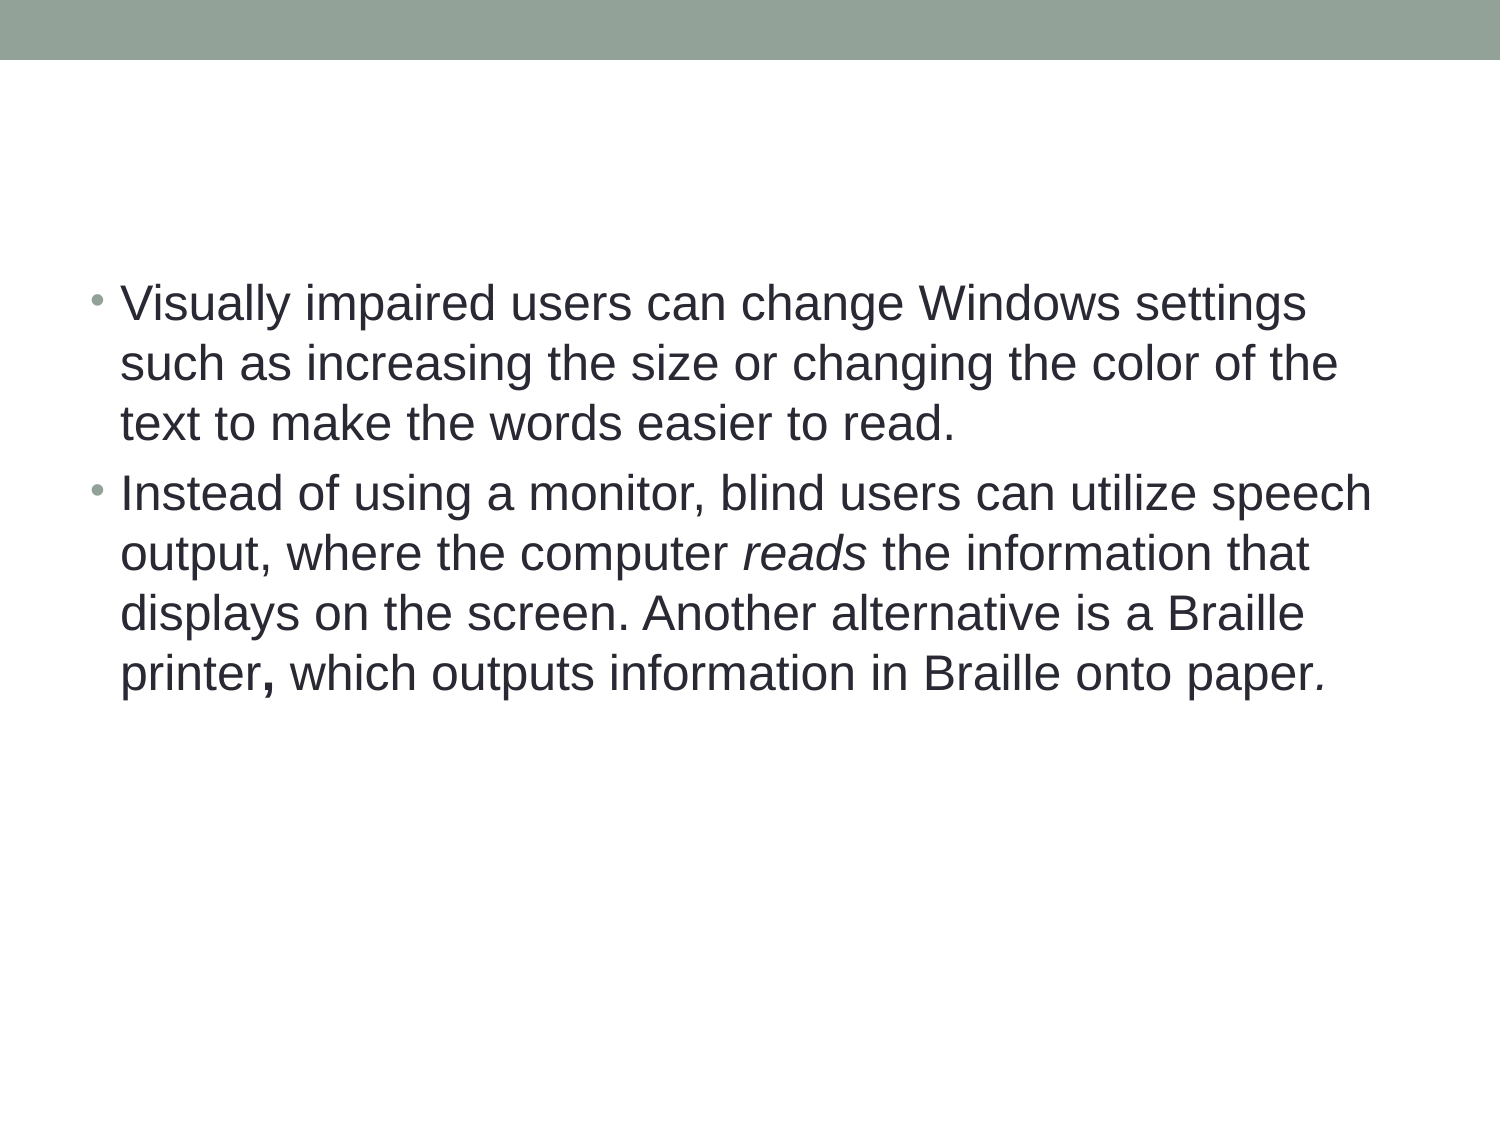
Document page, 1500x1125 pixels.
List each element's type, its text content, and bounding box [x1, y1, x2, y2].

list Visually impaired users can change Windows settings such as increasing the size or changing the color of the text to make the words easier to read. Instead of using a monitor, blind users can utilize speech output, where the computer reads the information that displays on the screen. Another alternative is a Braille printer, which outputs information in Braille onto paper. [75, 262, 1425, 1063]
